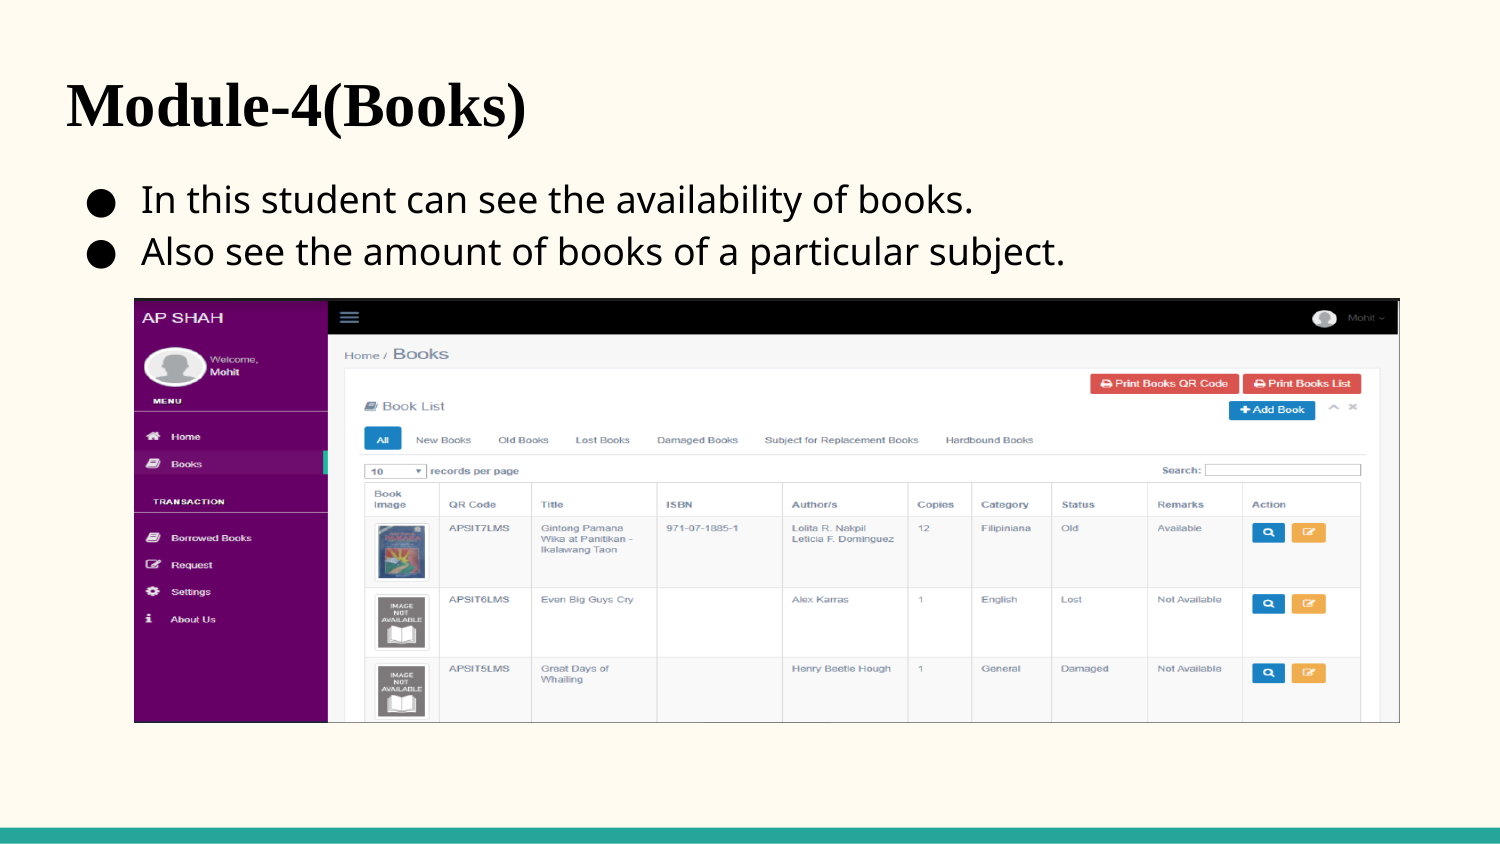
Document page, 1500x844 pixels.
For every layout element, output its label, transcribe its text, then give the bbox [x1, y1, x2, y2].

picture [134, 298, 1400, 724]
title Module-4(Books) [51, 48, 1449, 136]
list In this student can see the availability of books. Also see the amount of books of a particular subject. [51, 154, 1449, 750]
